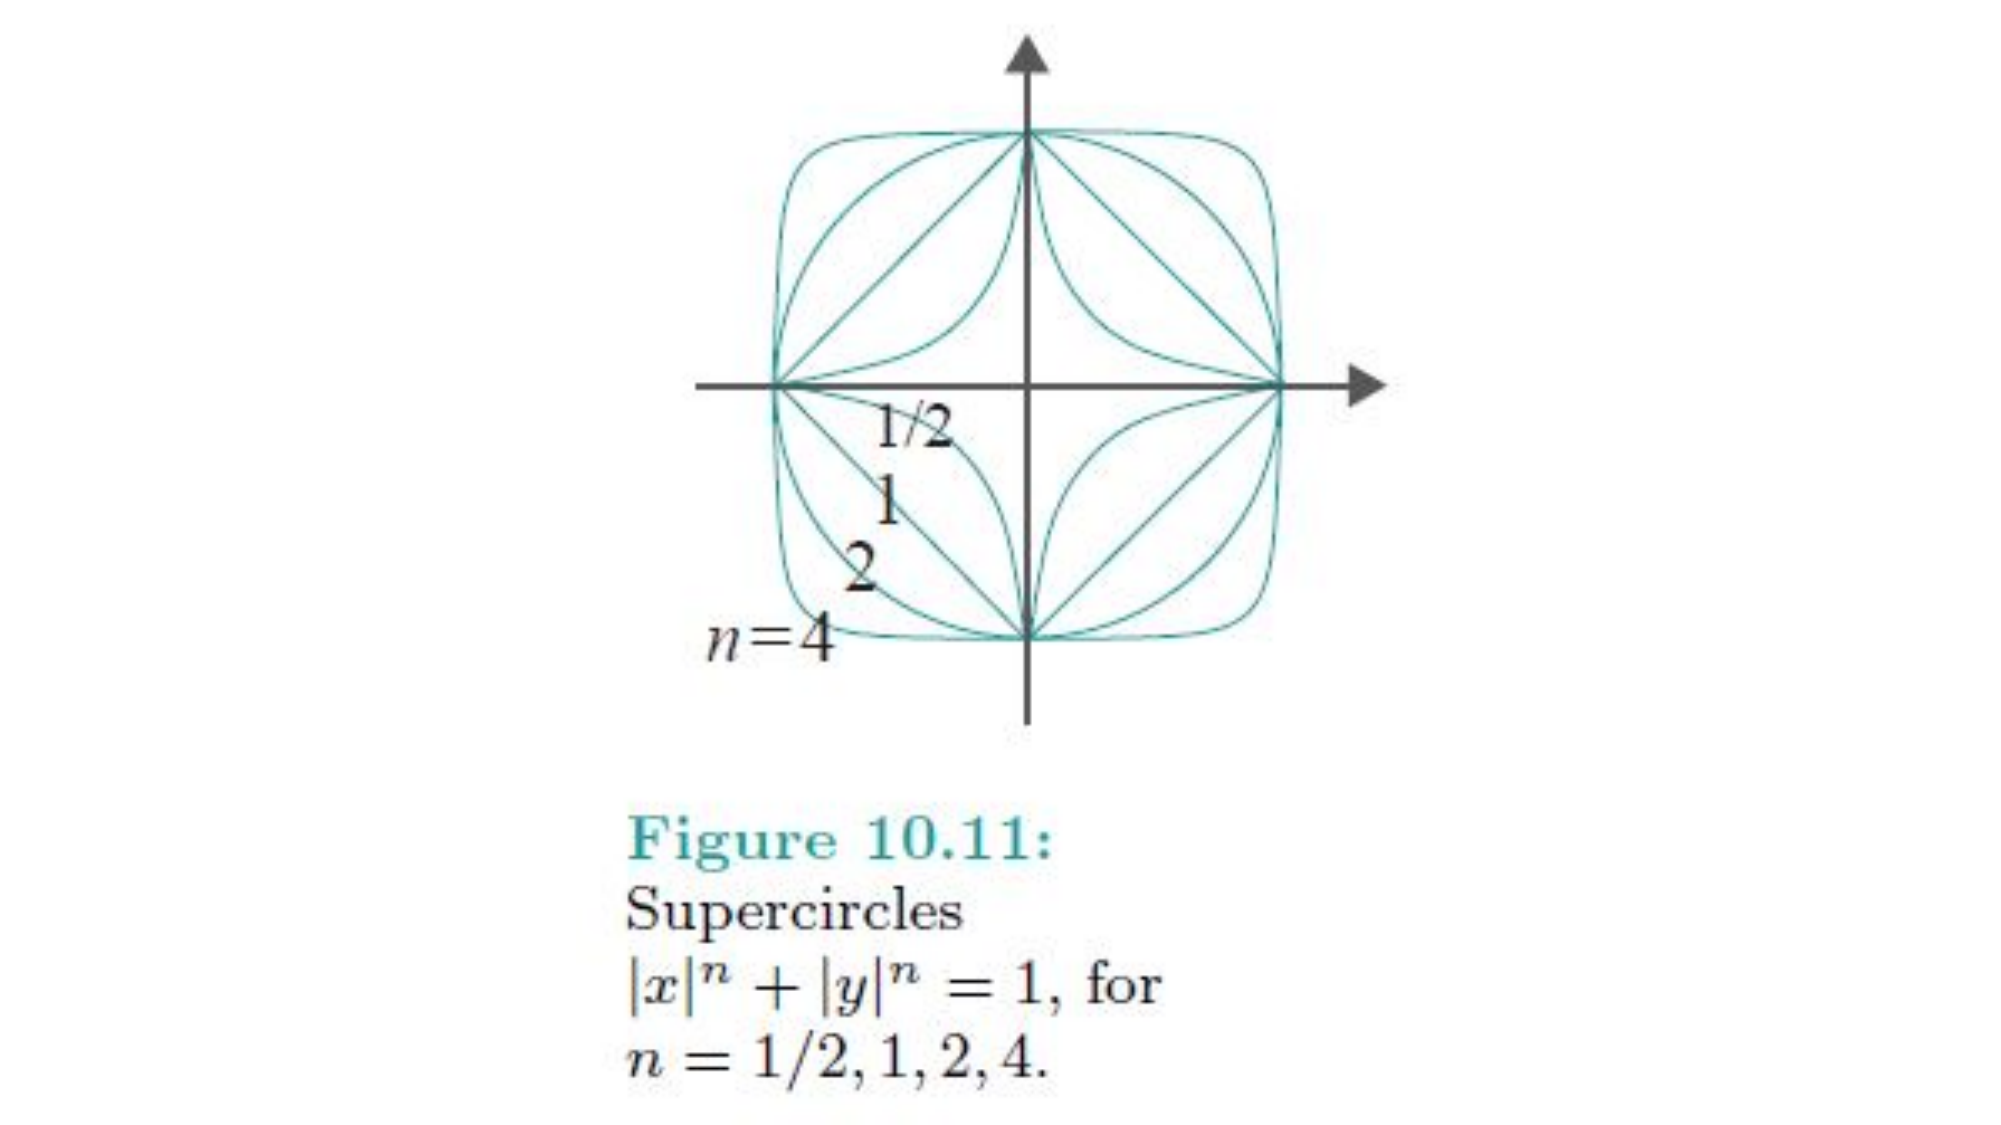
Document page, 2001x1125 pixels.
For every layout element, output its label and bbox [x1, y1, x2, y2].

picture [576, 0, 1424, 1125]
